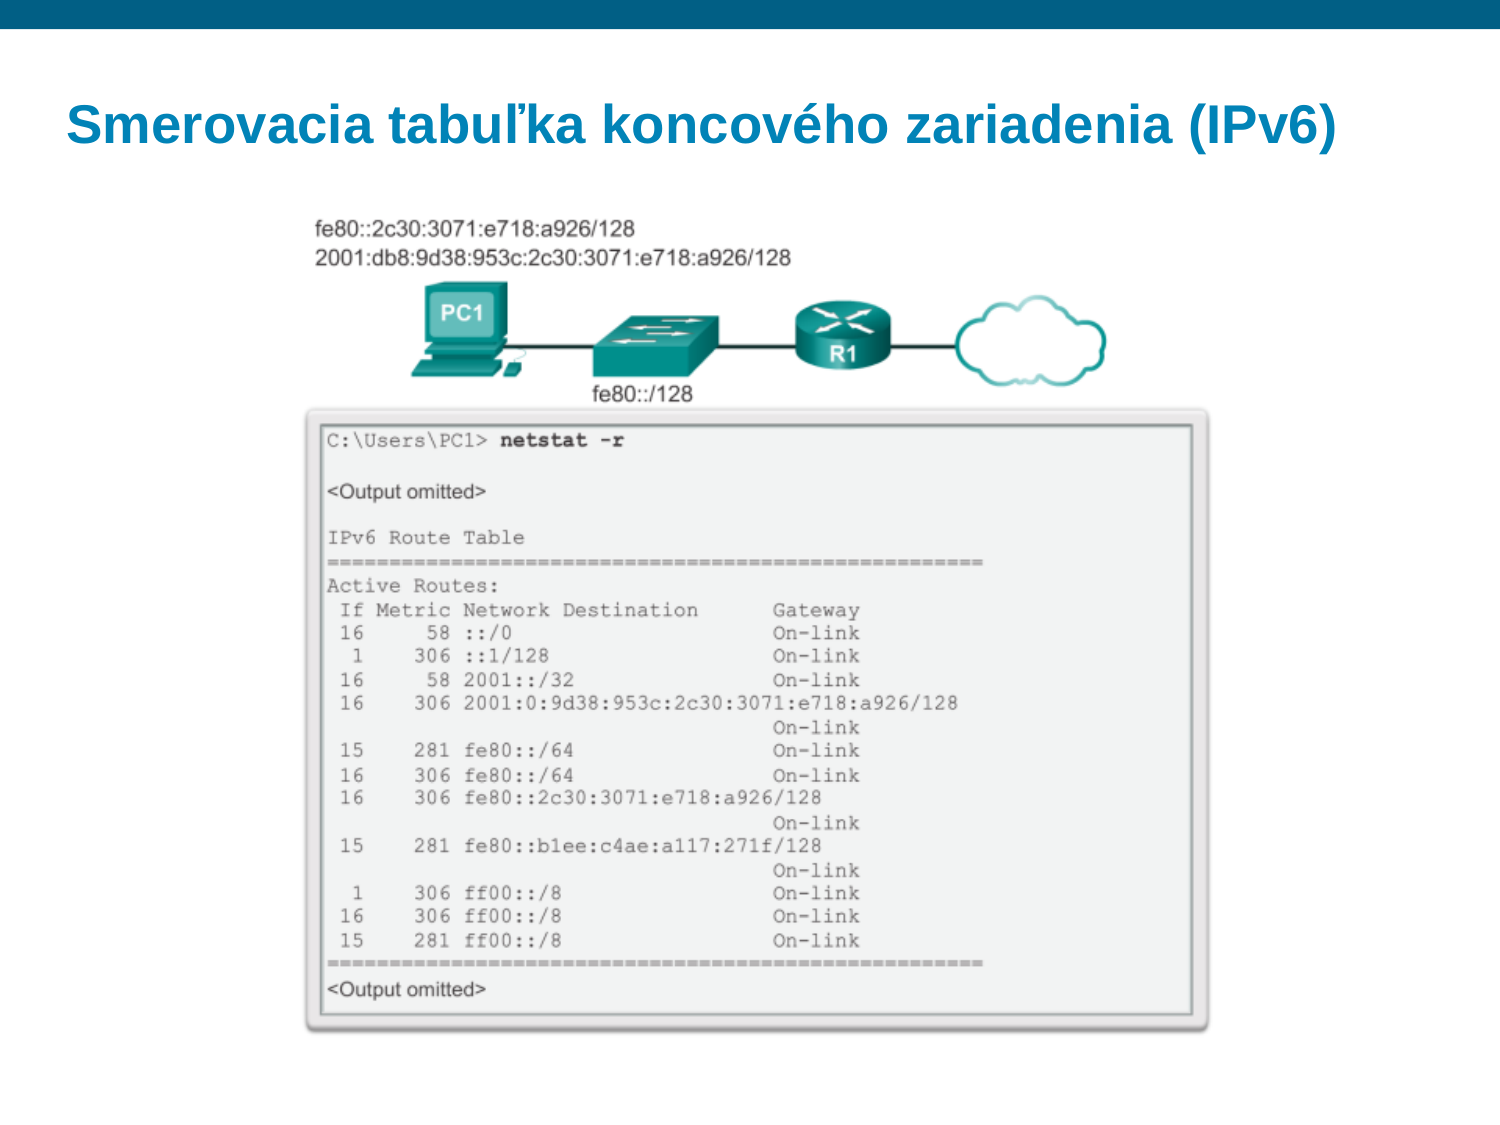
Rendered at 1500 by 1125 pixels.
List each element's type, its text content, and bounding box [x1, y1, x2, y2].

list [263, 214, 1237, 1048]
title Smerovacia tabuľka koncového zariadenia (IPv6) [53, 50, 1447, 163]
